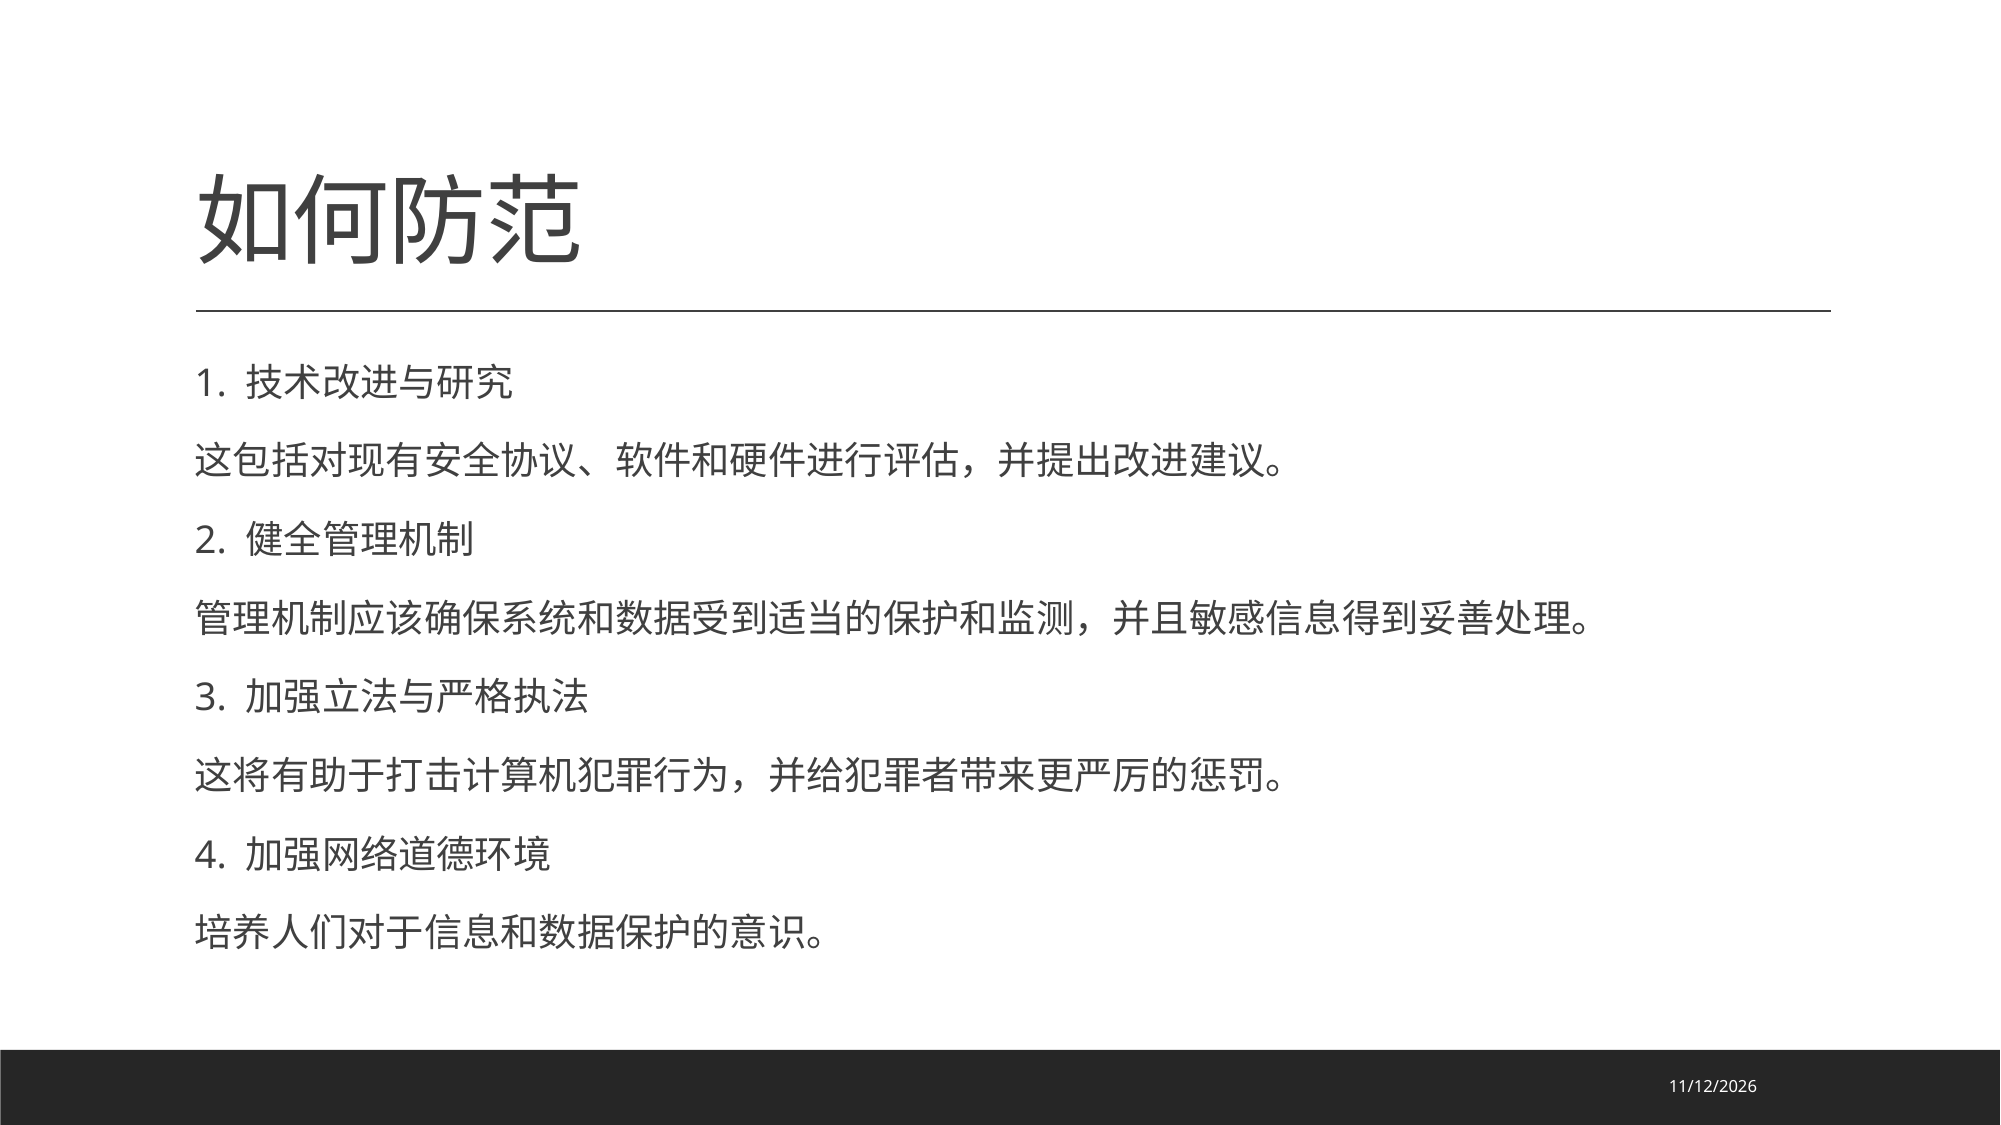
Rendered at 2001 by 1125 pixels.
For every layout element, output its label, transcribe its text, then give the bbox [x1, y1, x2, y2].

list 1. 技术改进与研究 这包括对现有安全协议、软件和硬件进行评估，并提出改进建议。 2. 健全管理机制 管理机制应该确保系统和数据受到适当的保护和监测，并且敏感信息得到妥善处理。 3. 加强立法与严格执法 这将有助于打击计算机犯罪行为，并给犯罪者带来更严厉的惩罚。 4. 加强网络道德环境 培养人们对于信息和数据保护的意识。 [180, 345, 1830, 963]
title 如何防范 [180, 47, 1830, 285]
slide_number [1348, 1057, 1773, 1118]
